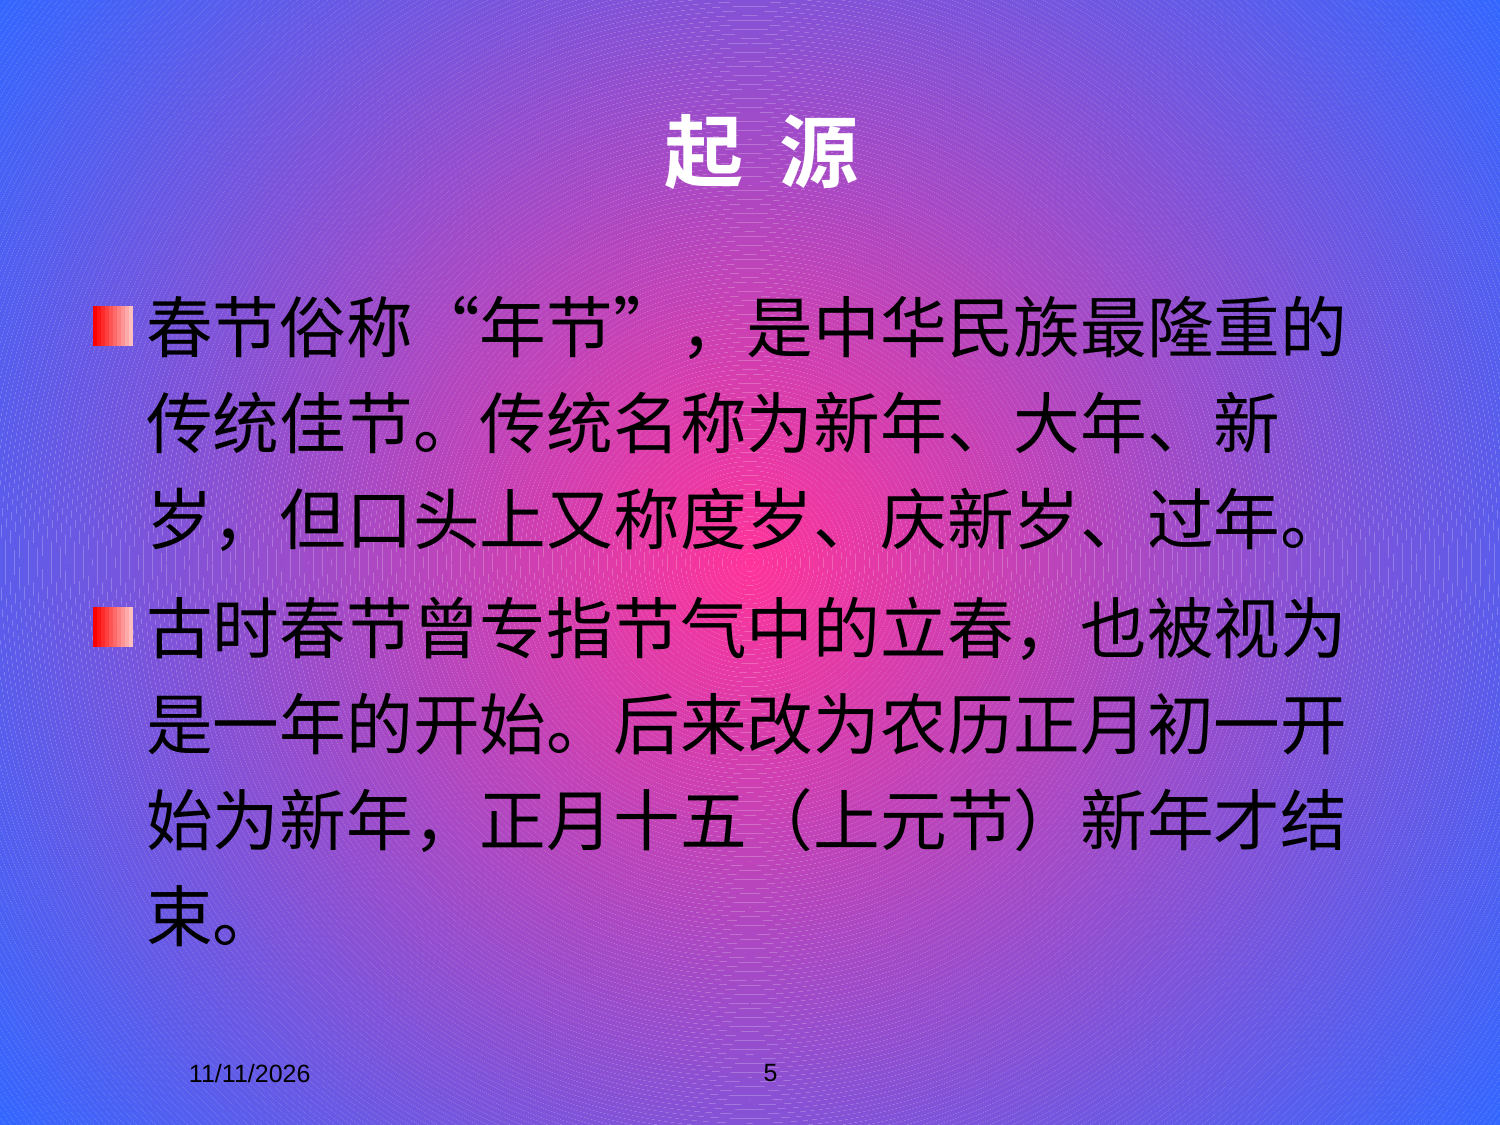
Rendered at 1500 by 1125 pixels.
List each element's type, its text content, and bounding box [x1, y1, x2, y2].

picture [90, 302, 137, 350]
title 起 源 [123, 66, 1400, 233]
slide_number 5 [620, 1041, 922, 1102]
picture [90, 603, 137, 651]
list 春节俗称“年节”，是中华民族最隆重的传统佳节。传统名称为新年、大年、新岁，但口头上又称度岁、庆新岁、过年。 古时春节曾专指节气中的立春，也被视为是一年的开始。后来改为农历正月初一开始为新年，正月十五（上元节）新年才结束。 [74, 262, 1426, 1006]
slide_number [75, 1042, 425, 1103]
